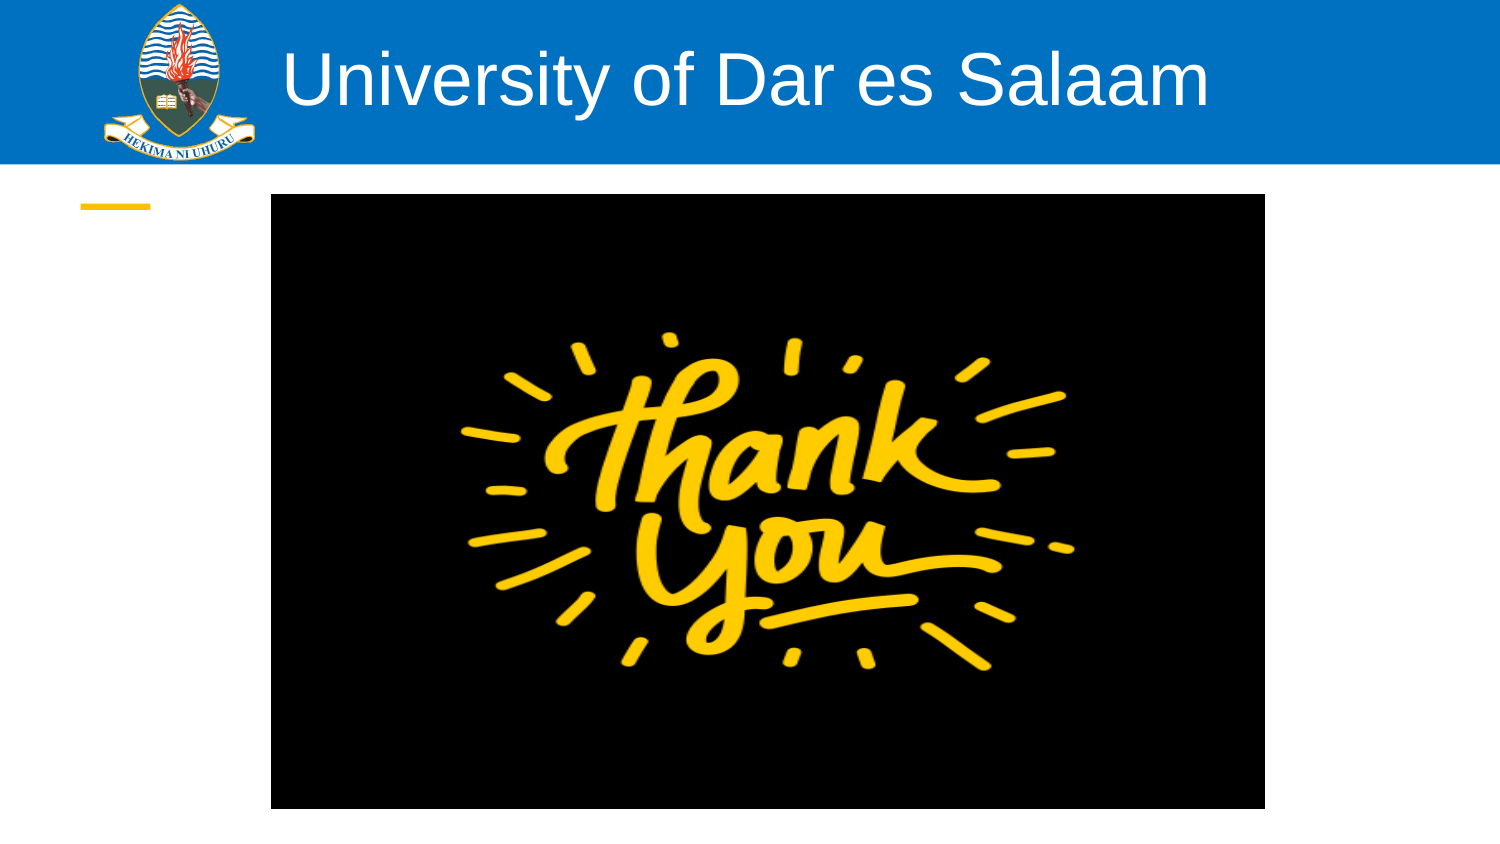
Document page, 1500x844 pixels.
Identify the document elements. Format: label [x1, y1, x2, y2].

picture [271, 194, 1265, 809]
picture [103, 2, 256, 162]
